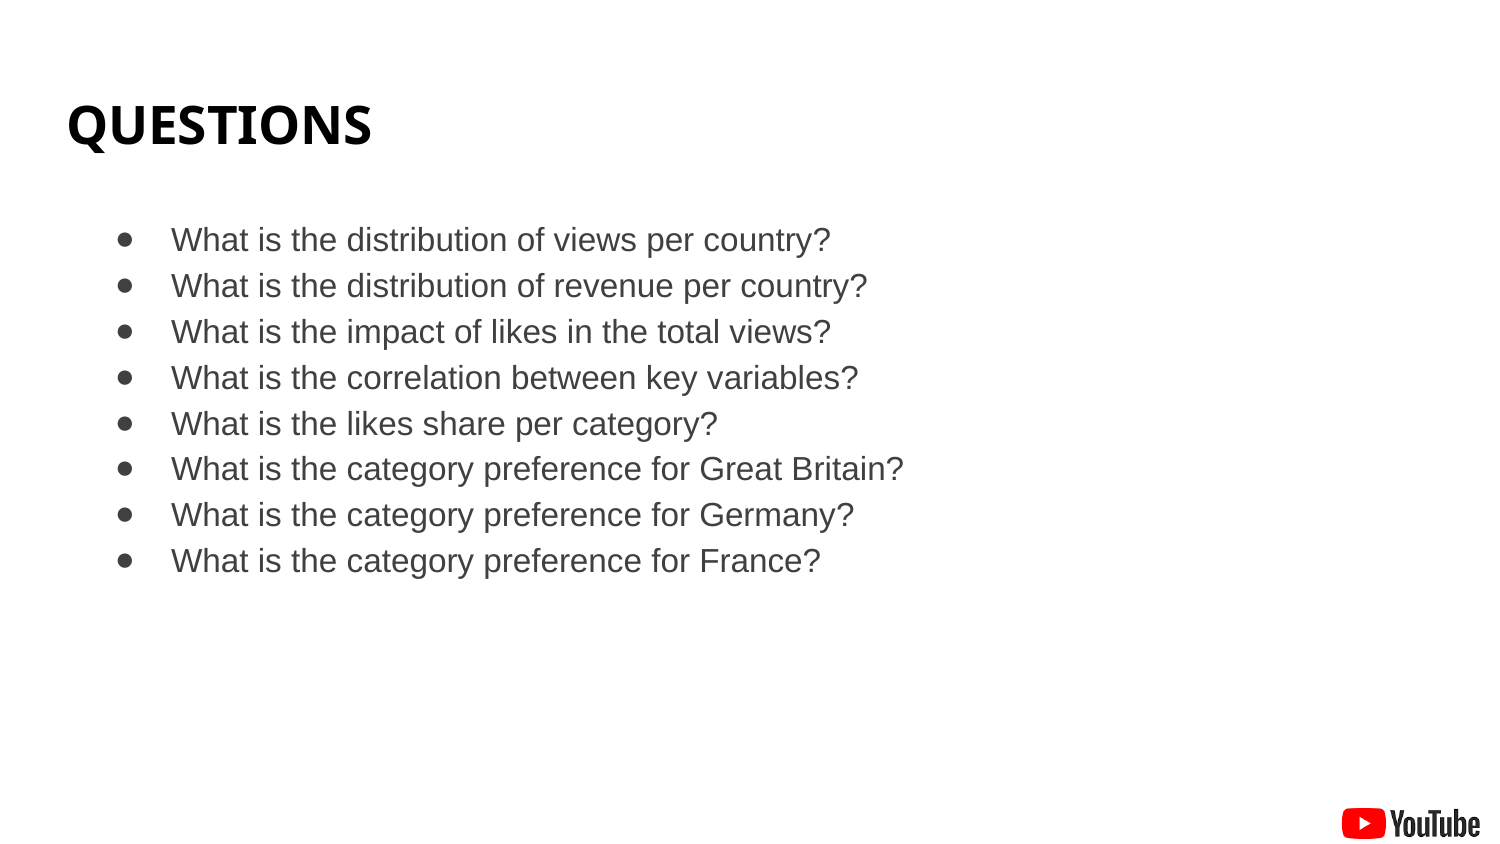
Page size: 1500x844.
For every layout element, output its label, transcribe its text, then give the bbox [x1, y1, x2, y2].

title QUESTIONS [51, 72, 1449, 176]
text_box What is the distribution of views per country? What is the distribution of revenue per country? What is the impact of likes in the total views? What is the correlation between key variables? What is the likes share per category? What is the category preference for Great Britain? What is the category preference for Germany? What is the category preference for France? [81, 197, 1344, 595]
picture [1321, 795, 1500, 844]
